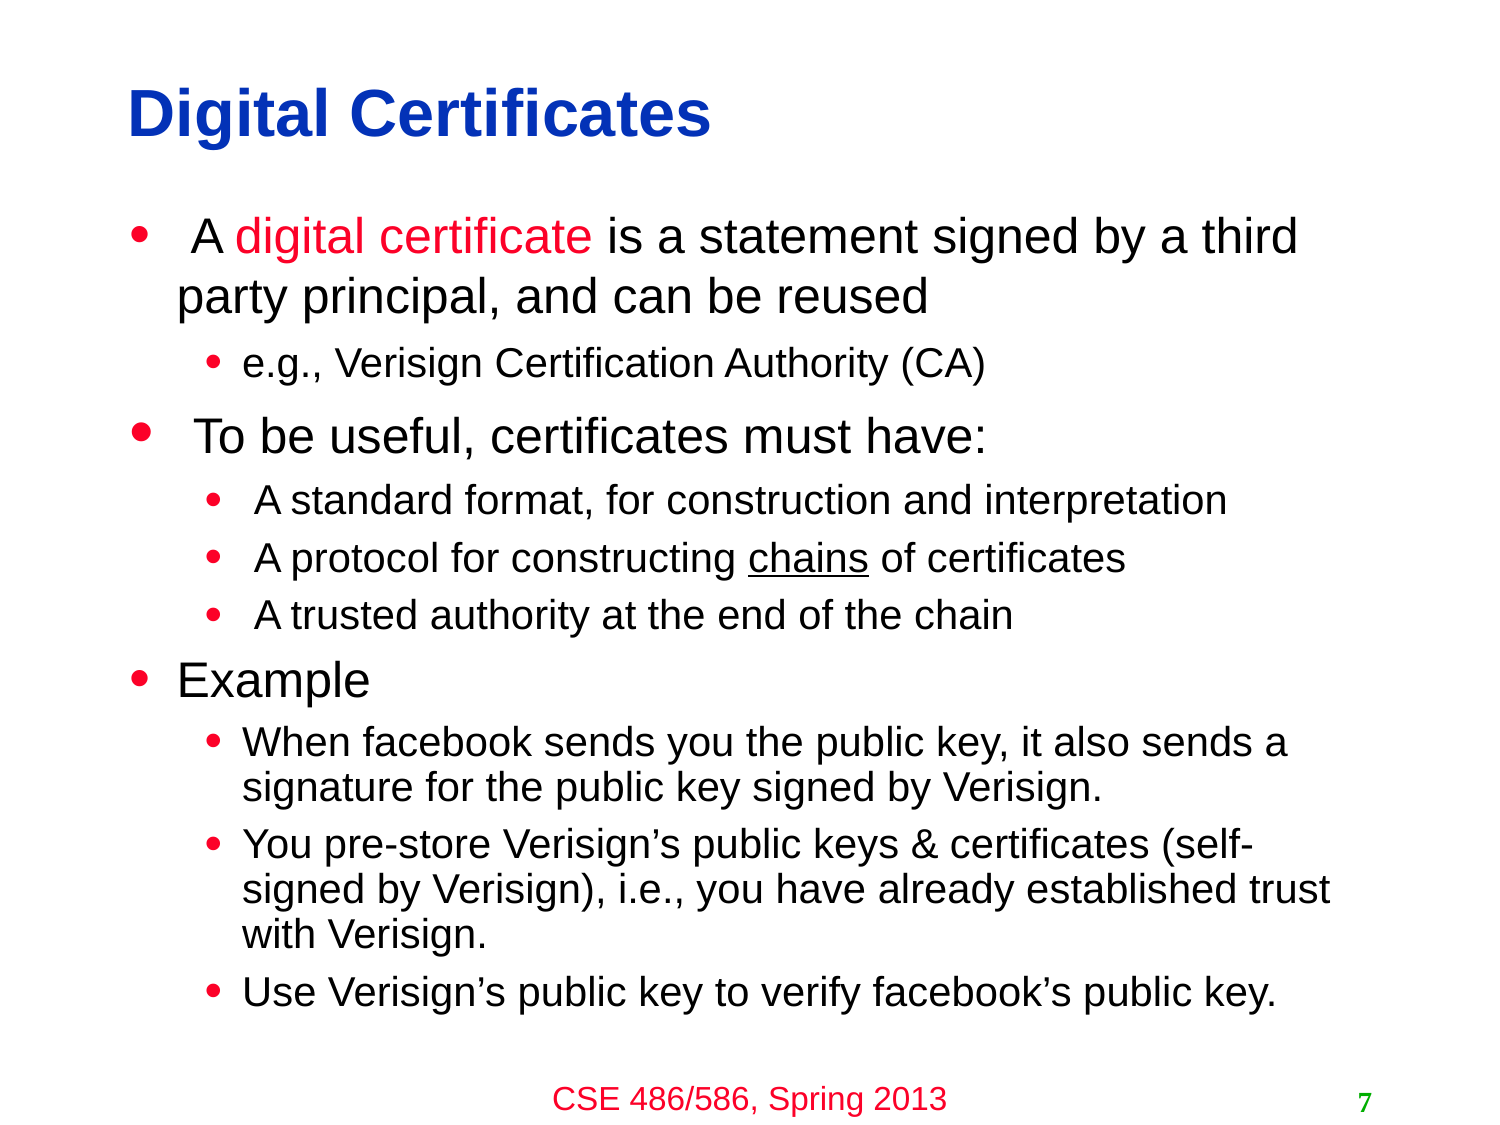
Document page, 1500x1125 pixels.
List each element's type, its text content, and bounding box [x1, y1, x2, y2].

list A digital certificate is a statement signed by a third party principal, and can be reused e.g., Verisign Certification Authority (CA) To be useful, certificates must have: A standard format, for construction and interpretation A protocol for constructing chains of certificates A trusted authority at the end of the chain Example When facebook sends you the public key, it also sends a signature for the public key signed by Verisign. You pre-store Verisign’s public keys & certificates (self-signed by Verisign), i.e., you have already established trust with Verisign. Use Verisign’s public key to verify facebook’s public key. [114, 195, 1376, 1005]
title Digital Certificates [112, 53, 1310, 176]
slide_number 7 [1074, 1076, 1388, 1125]
